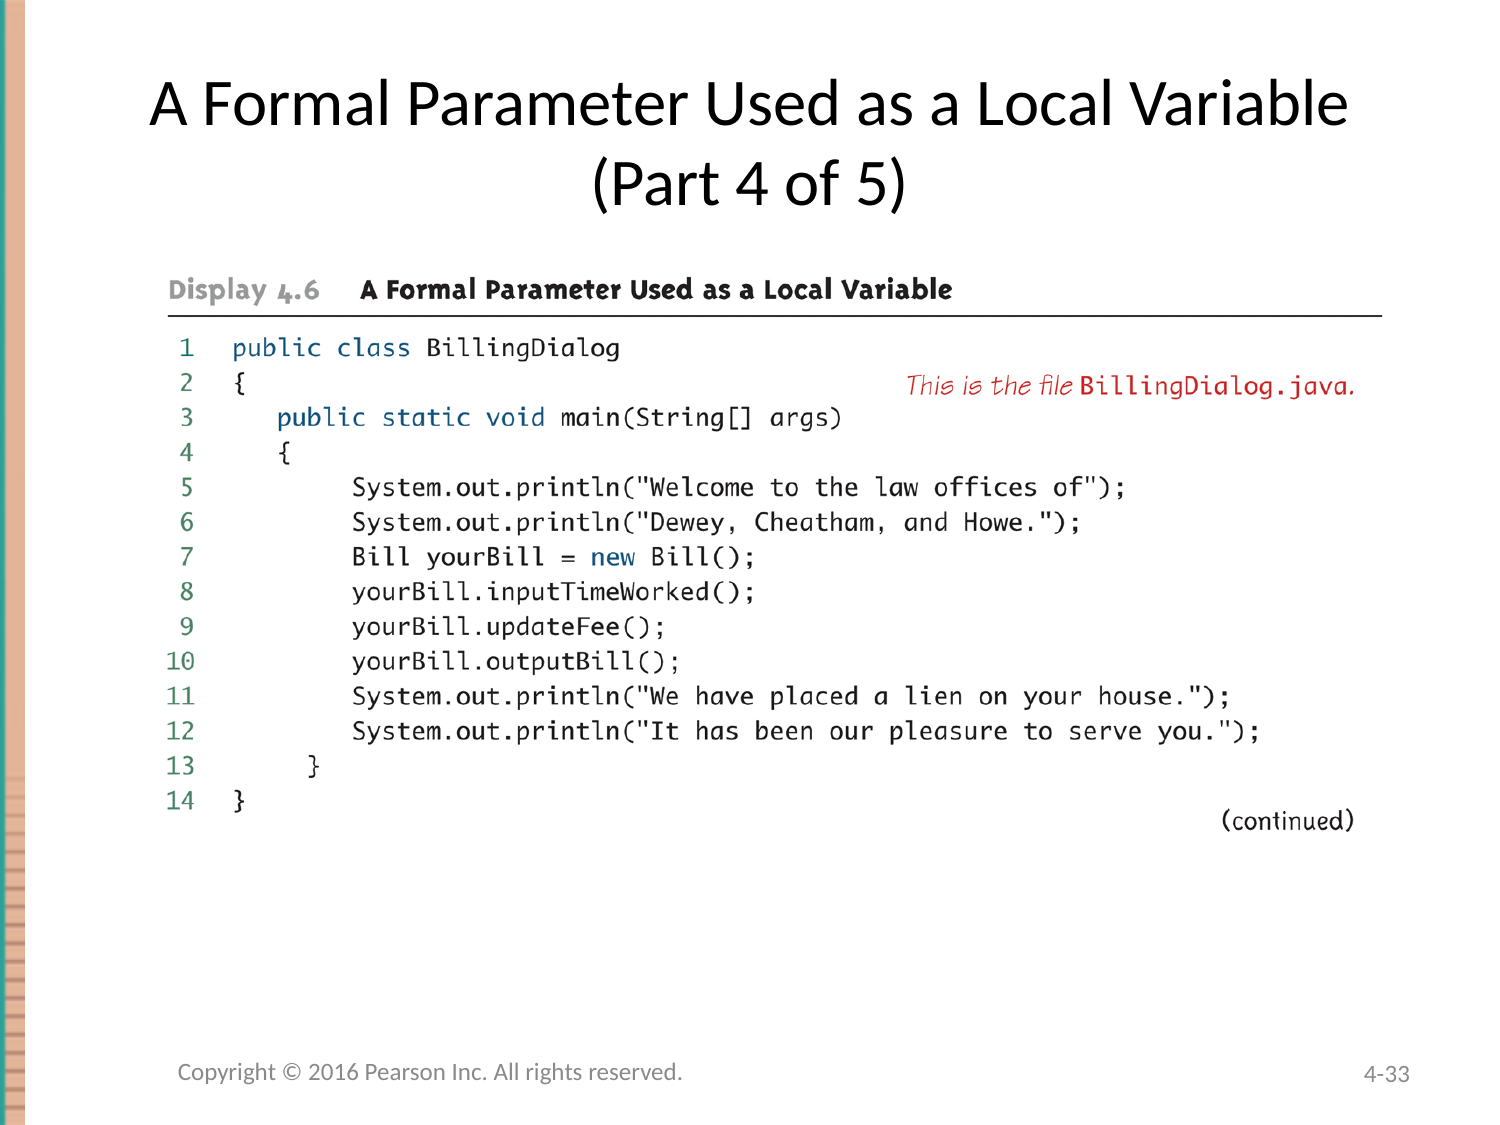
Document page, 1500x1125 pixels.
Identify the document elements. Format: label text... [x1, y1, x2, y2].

footer Copyright © 2016 Pearson Inc. All rights reserved. [75, 1040, 788, 1100]
picture [0, 0, 25, 1125]
picture [137, 262, 1413, 846]
title A Formal Parameter Used as a Local Variable (Part 4 of 5) [75, 45, 1425, 233]
slide_number 4-33 [1074, 1042, 1425, 1103]
